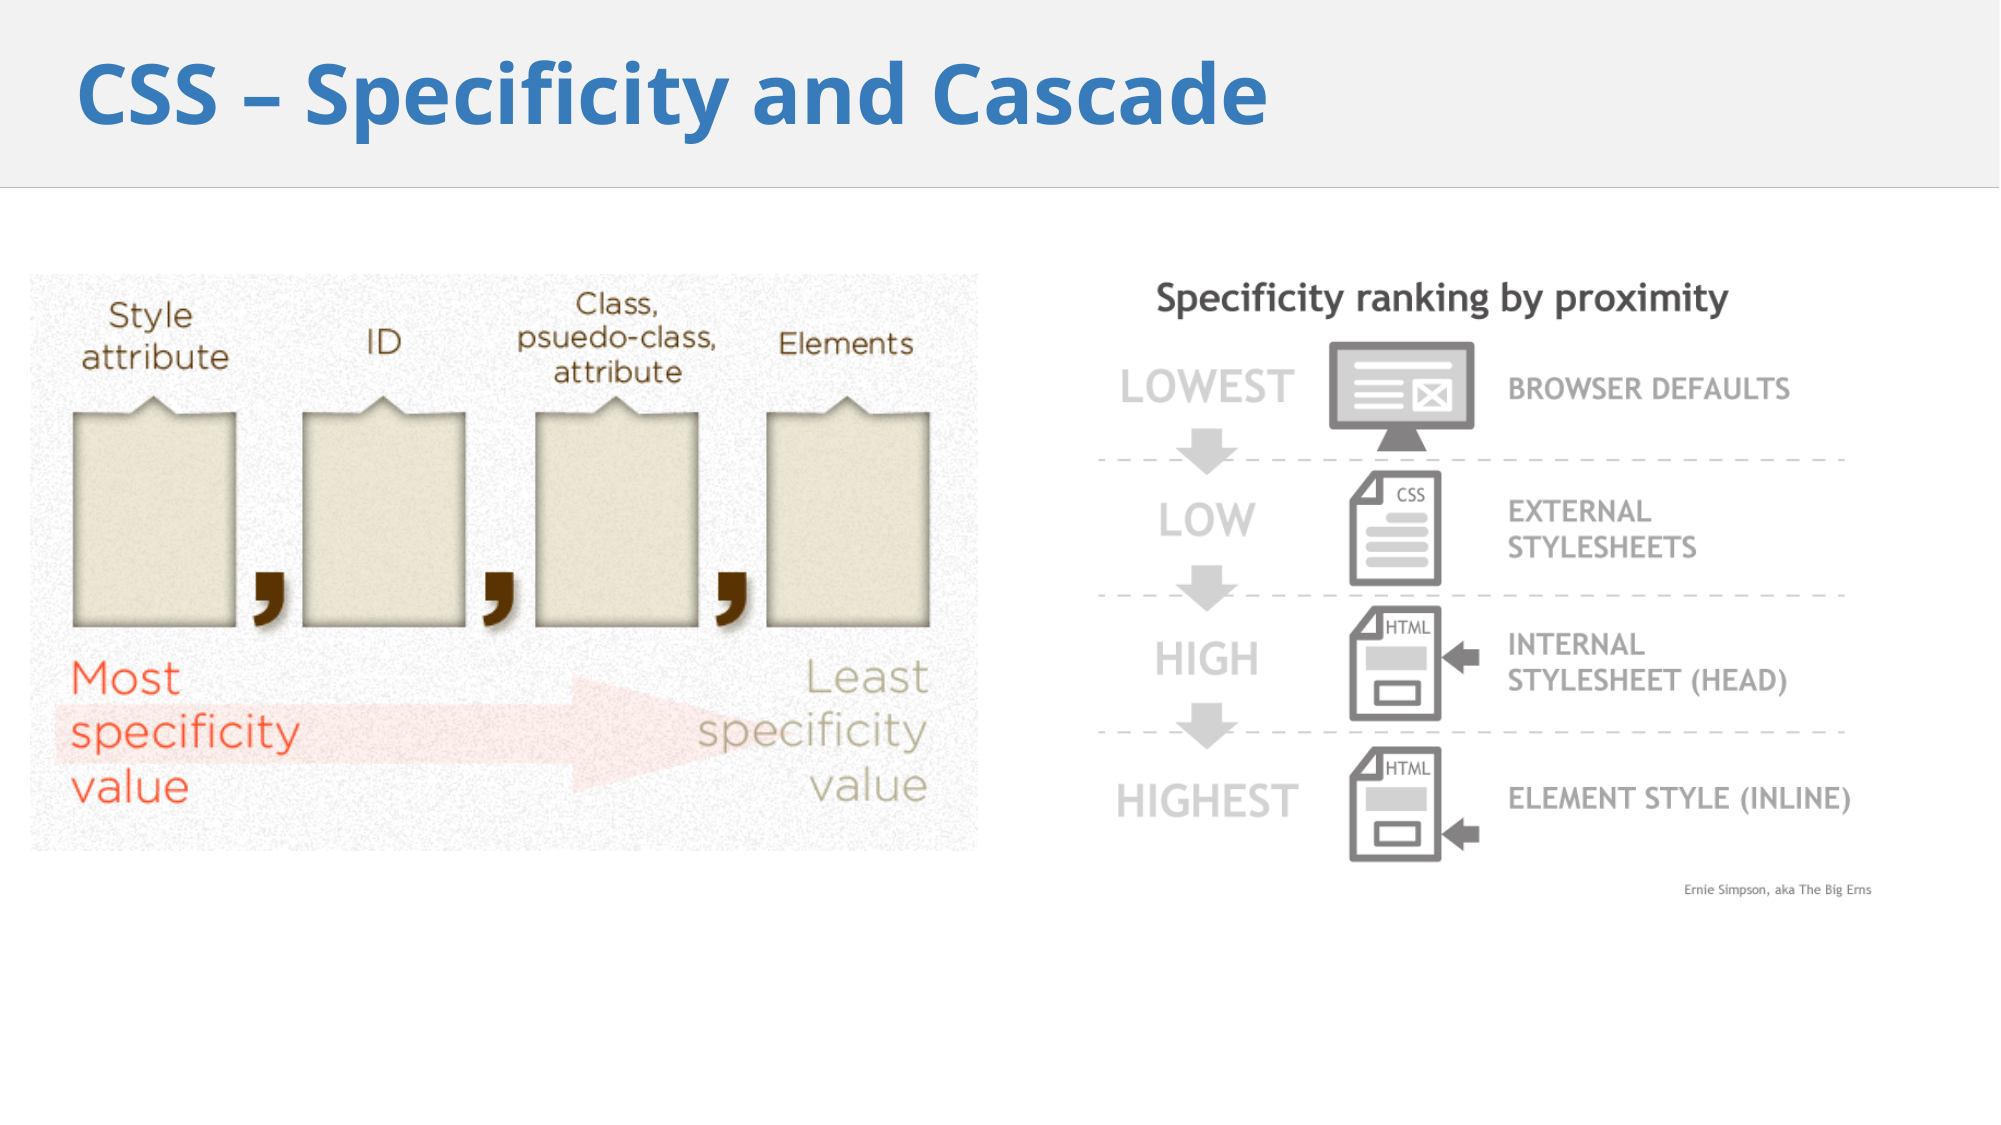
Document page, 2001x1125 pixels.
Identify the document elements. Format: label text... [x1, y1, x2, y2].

title CSS – Specificity and Cascade [0, 0, 2000, 188]
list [30, 274, 978, 851]
picture [1022, 248, 1896, 904]
